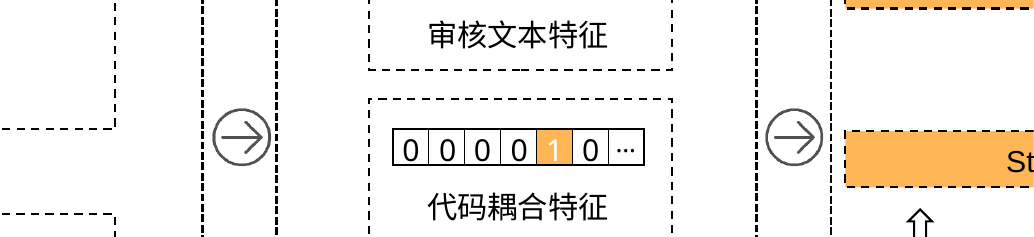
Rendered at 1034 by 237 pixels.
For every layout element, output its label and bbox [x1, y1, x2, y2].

text_box [0, 0, 1034, 237]
